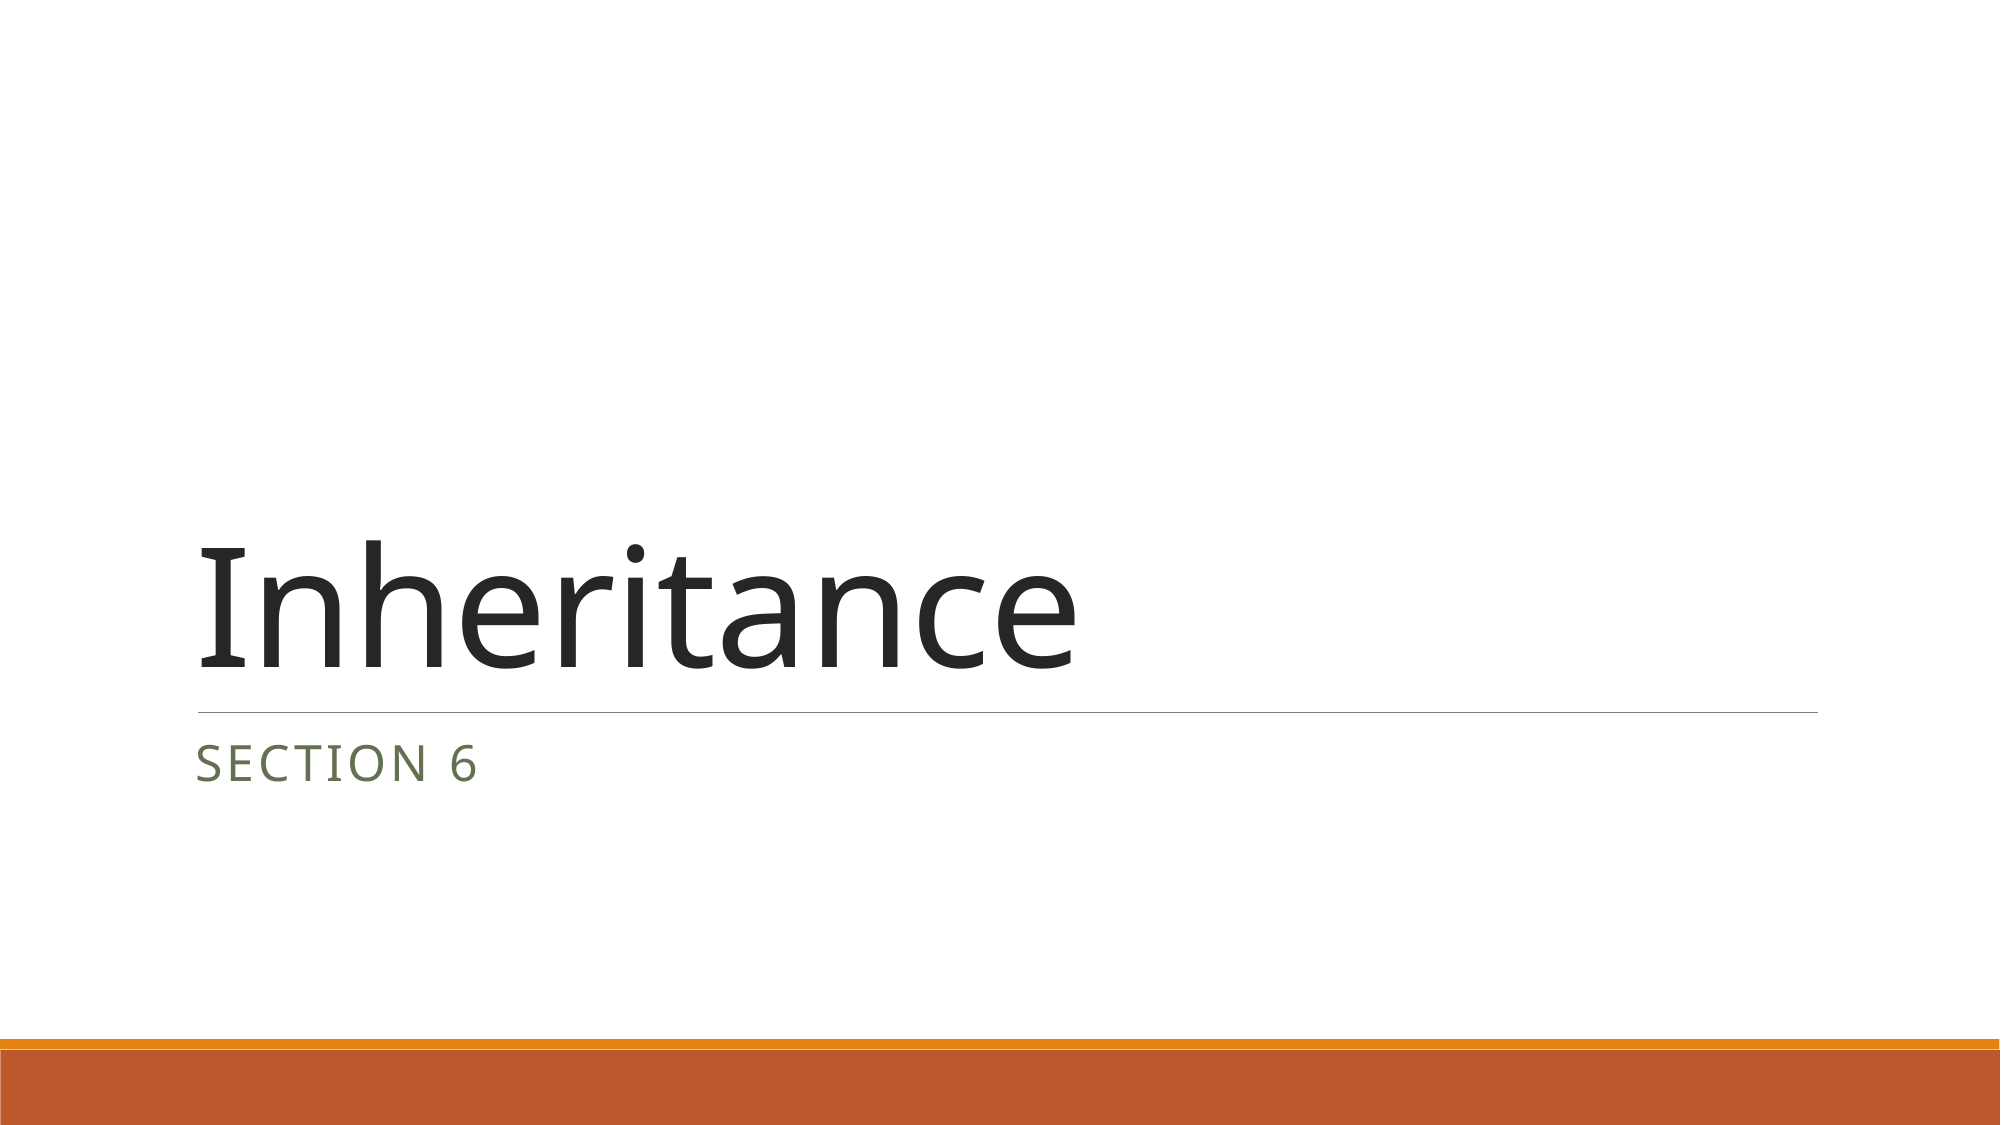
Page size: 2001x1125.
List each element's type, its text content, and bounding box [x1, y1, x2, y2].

list Section 6 [180, 730, 1830, 918]
title Inheritance [180, 124, 1830, 710]
